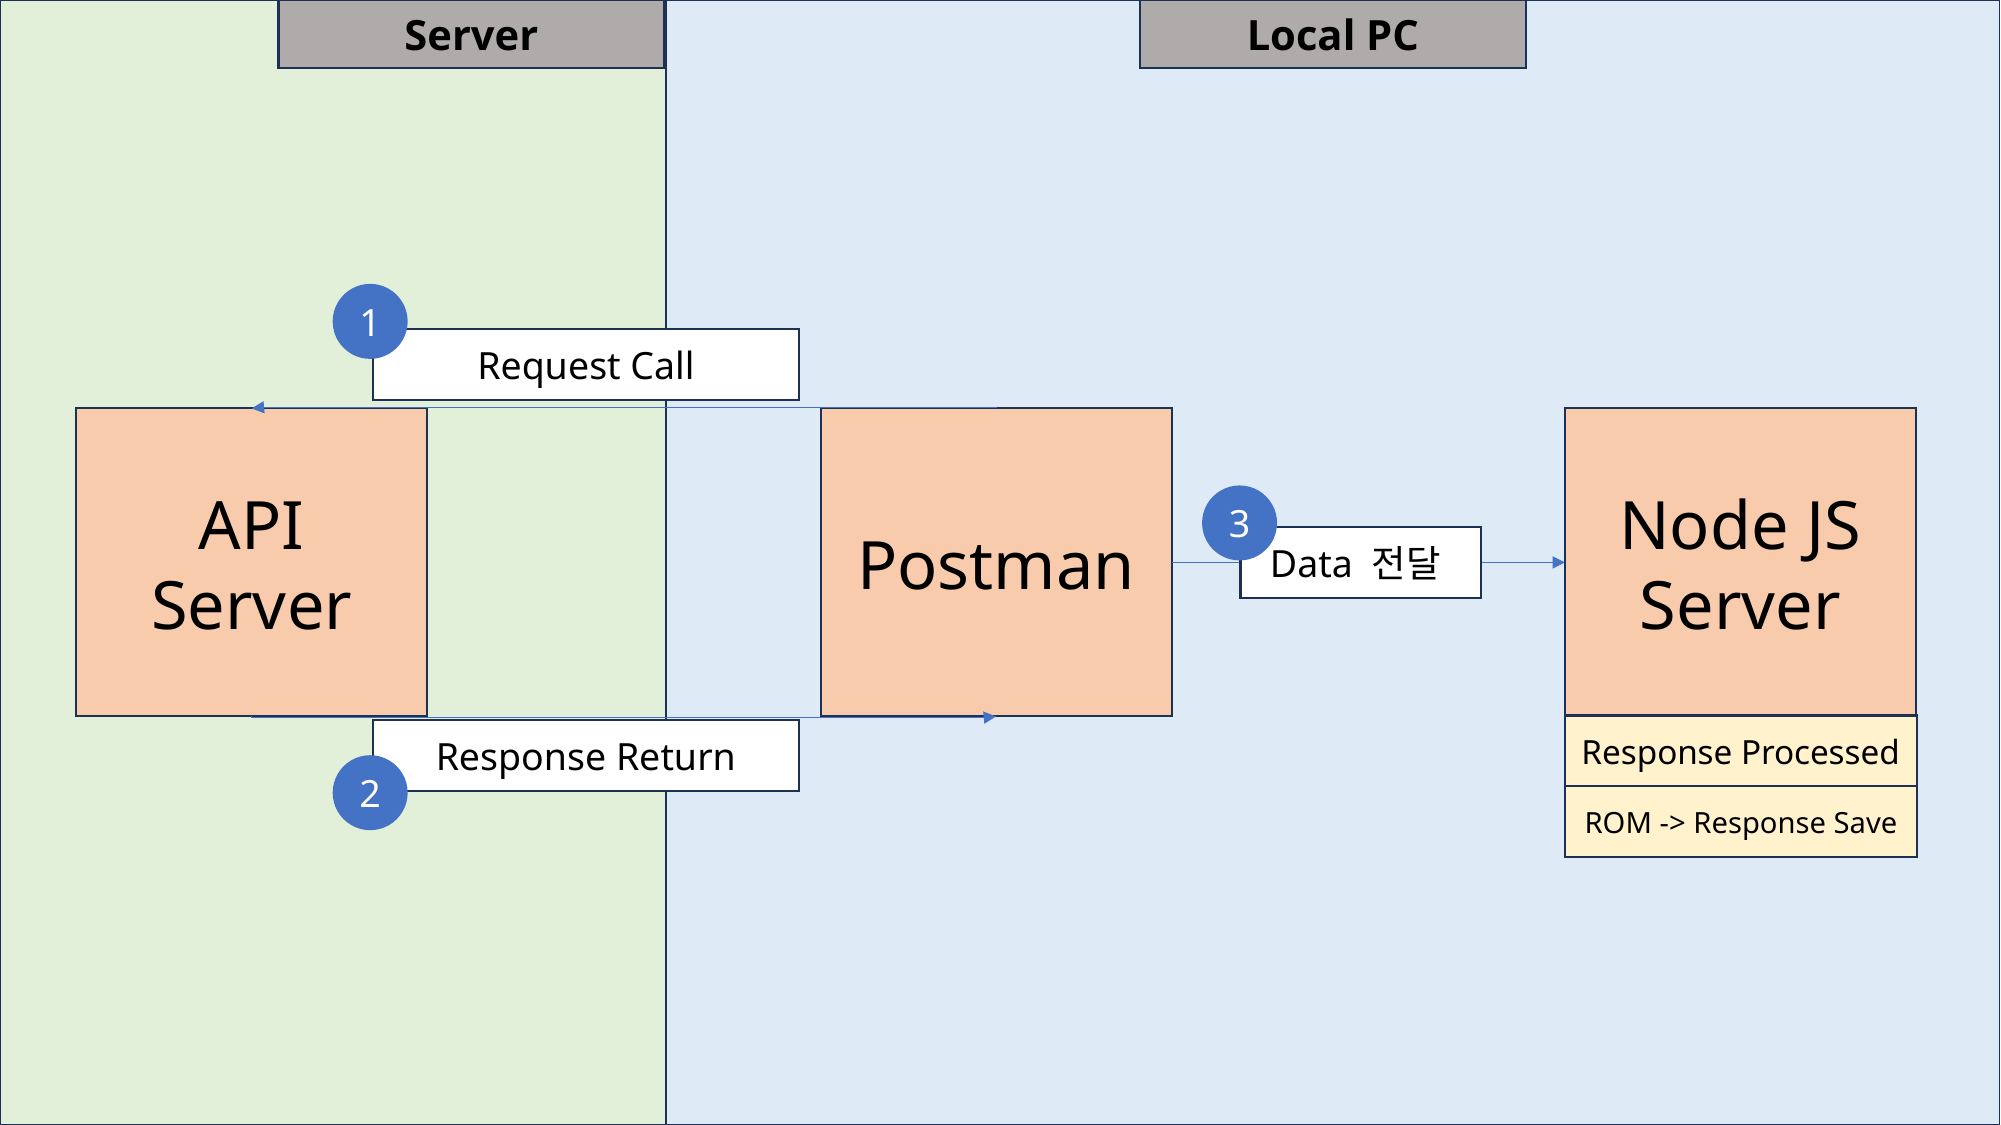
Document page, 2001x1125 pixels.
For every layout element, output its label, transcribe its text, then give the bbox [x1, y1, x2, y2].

text_box 3 [1201, 484, 1279, 562]
text_box Server [277, 0, 666, 69]
text_box Data 전달 [1246, 526, 1482, 562]
text_box Request Call [372, 328, 623, 401]
text_box 1 [331, 282, 409, 360]
text_box [665, 0, 2000, 1125]
text_box Request Call [626, 328, 800, 401]
text_box Response Return [372, 719, 623, 792]
text_box Postman [820, 407, 1173, 717]
text_box API Server [75, 407, 428, 717]
text_box Local PC [1139, 0, 1527, 69]
text_box Data 전달 [1239, 563, 1482, 599]
text_box Response Return [626, 719, 800, 792]
text_box [0, 0, 665, 1125]
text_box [1564, 408, 1917, 858]
text_box 2 [331, 754, 409, 832]
